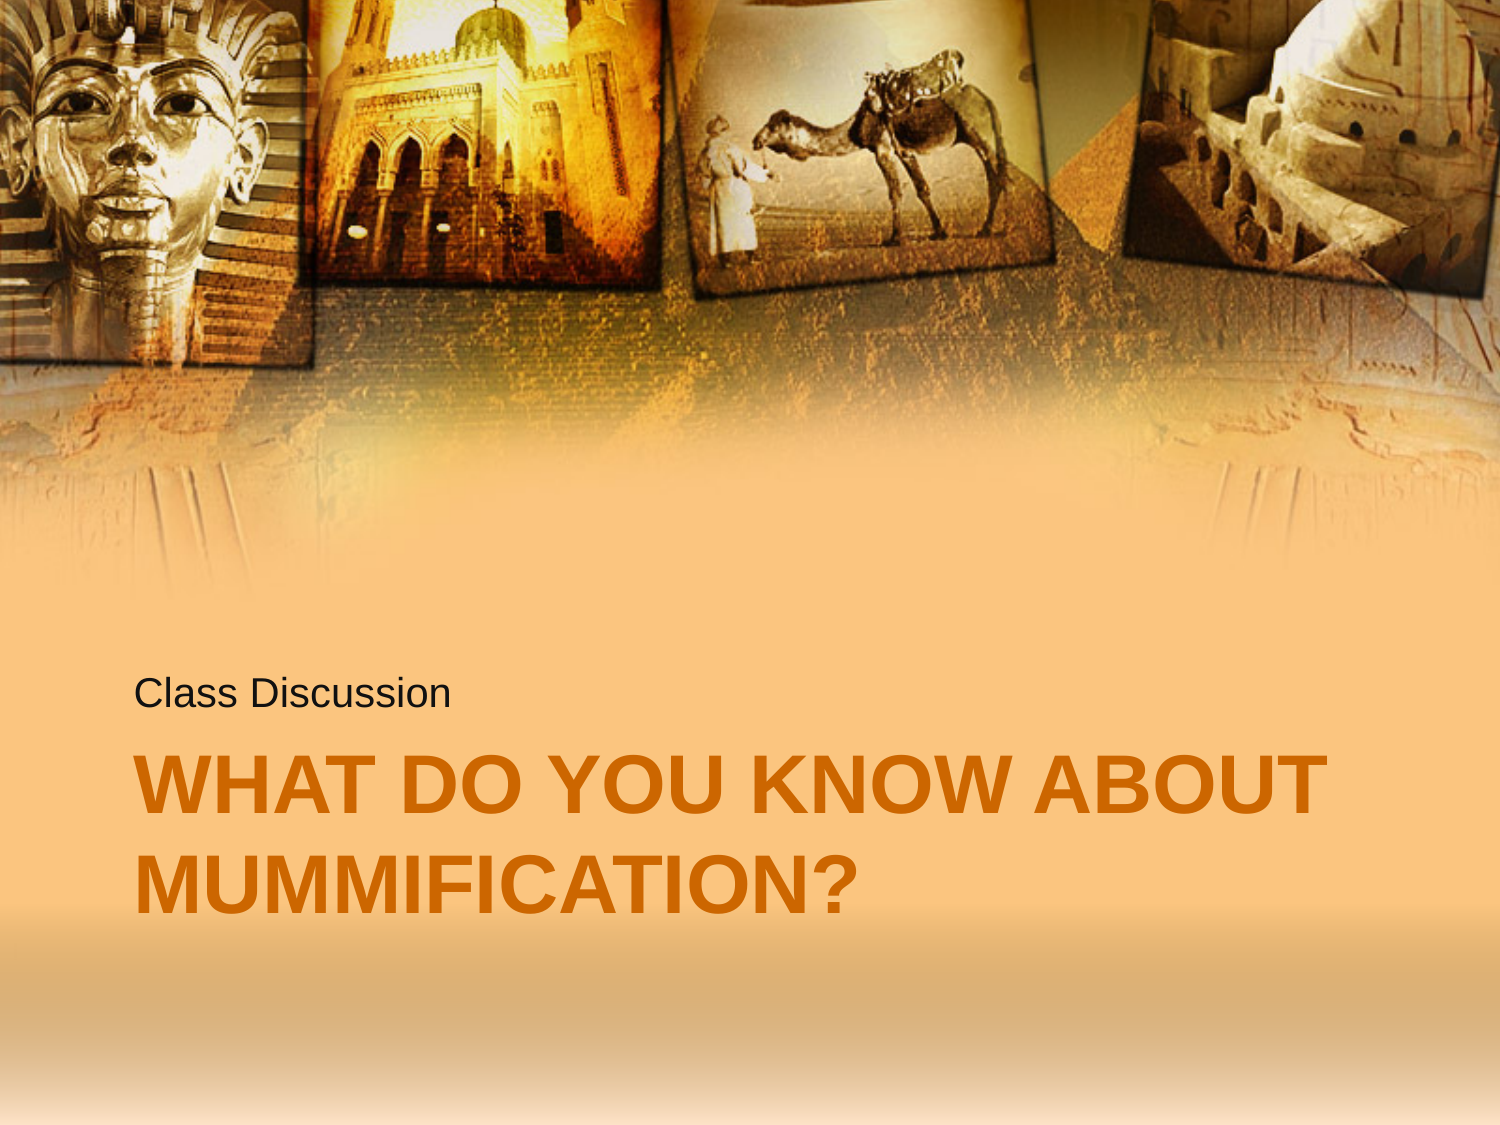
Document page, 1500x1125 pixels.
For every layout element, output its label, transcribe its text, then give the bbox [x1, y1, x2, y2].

title What do you know about mummification? [118, 724, 1394, 947]
list Class Discussion [118, 476, 1394, 724]
picture [0, 0, 1500, 935]
